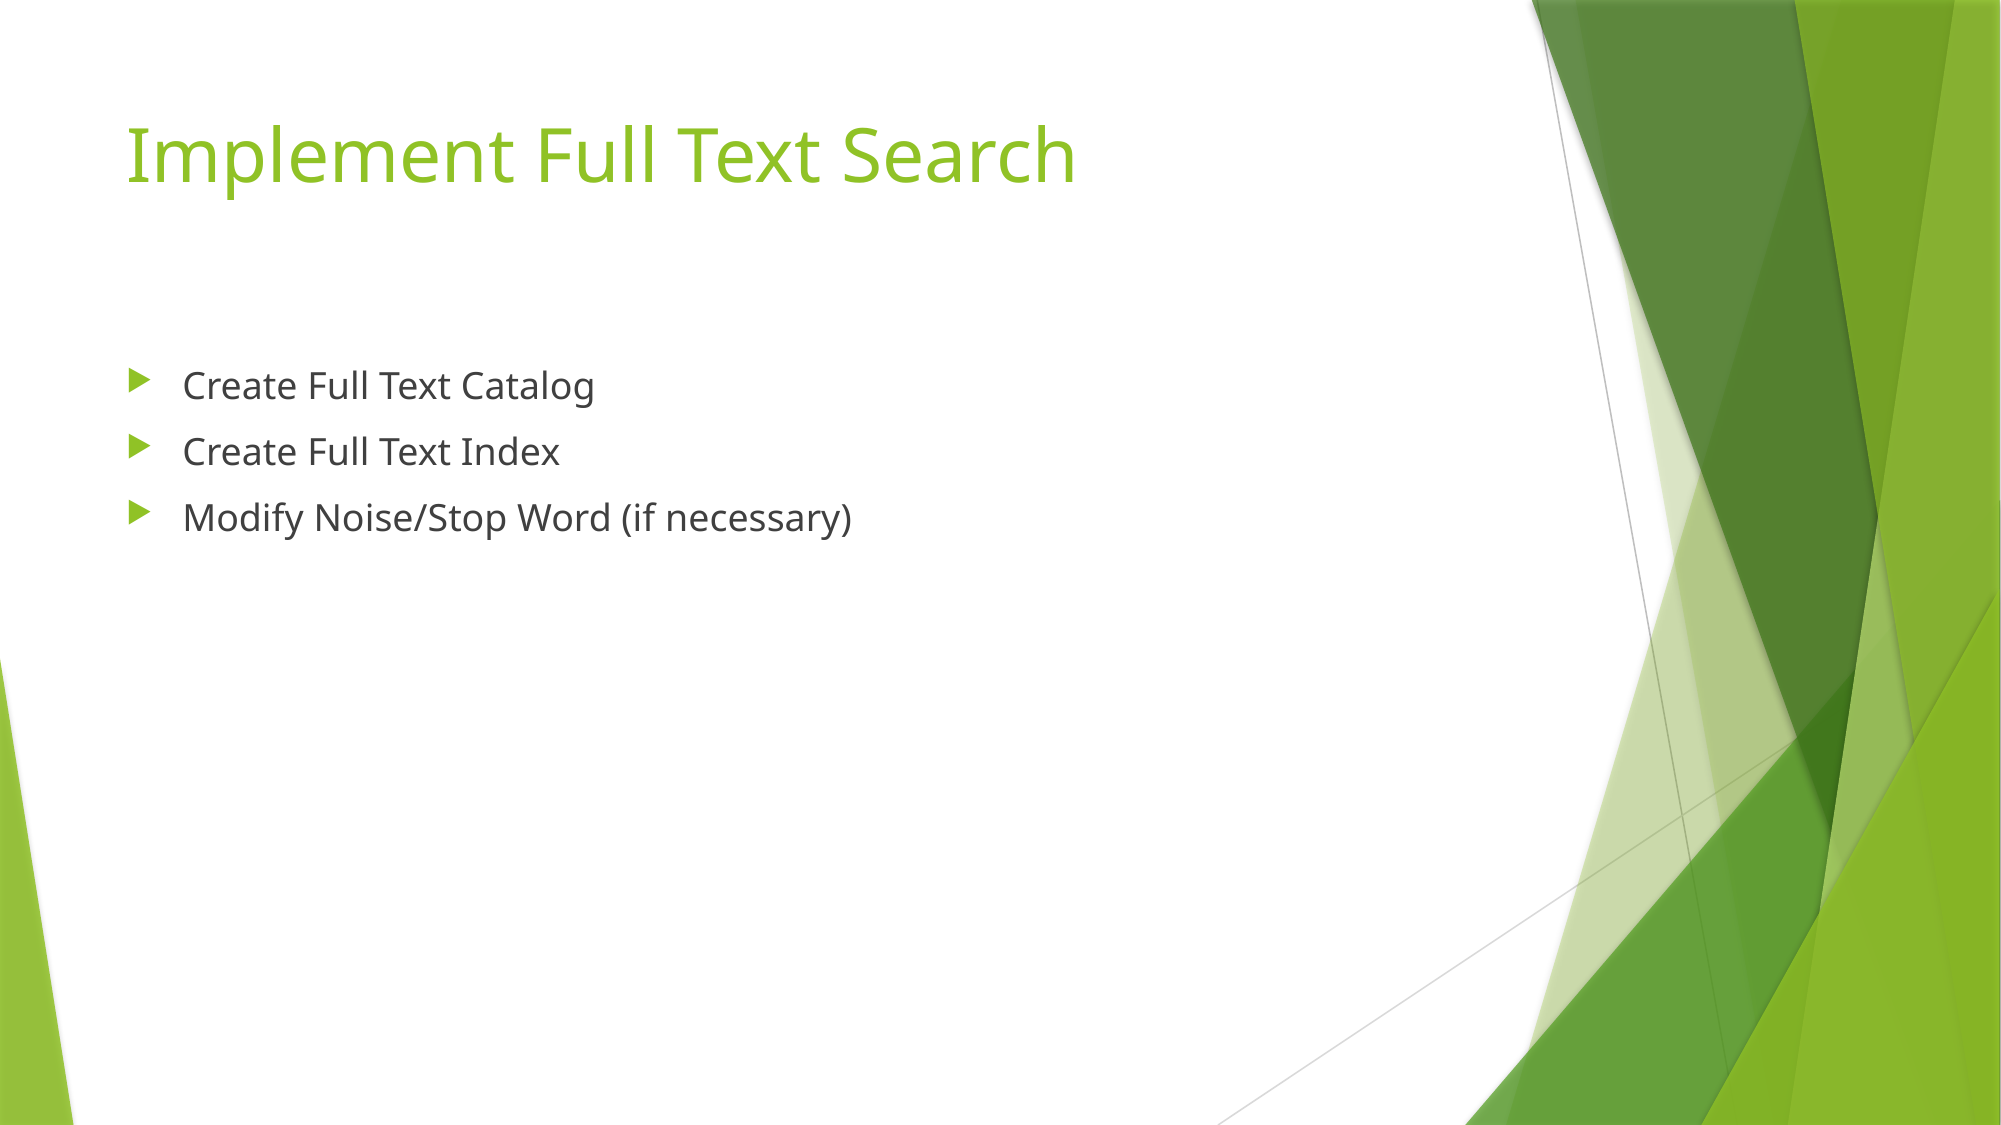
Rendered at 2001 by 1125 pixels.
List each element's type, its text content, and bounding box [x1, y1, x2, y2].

title Implement Full Text Search [111, 99, 1522, 317]
list Create Full Text Catalog Create Full Text Index Modify Noise/Stop Word (if necessary) [111, 354, 1522, 992]
